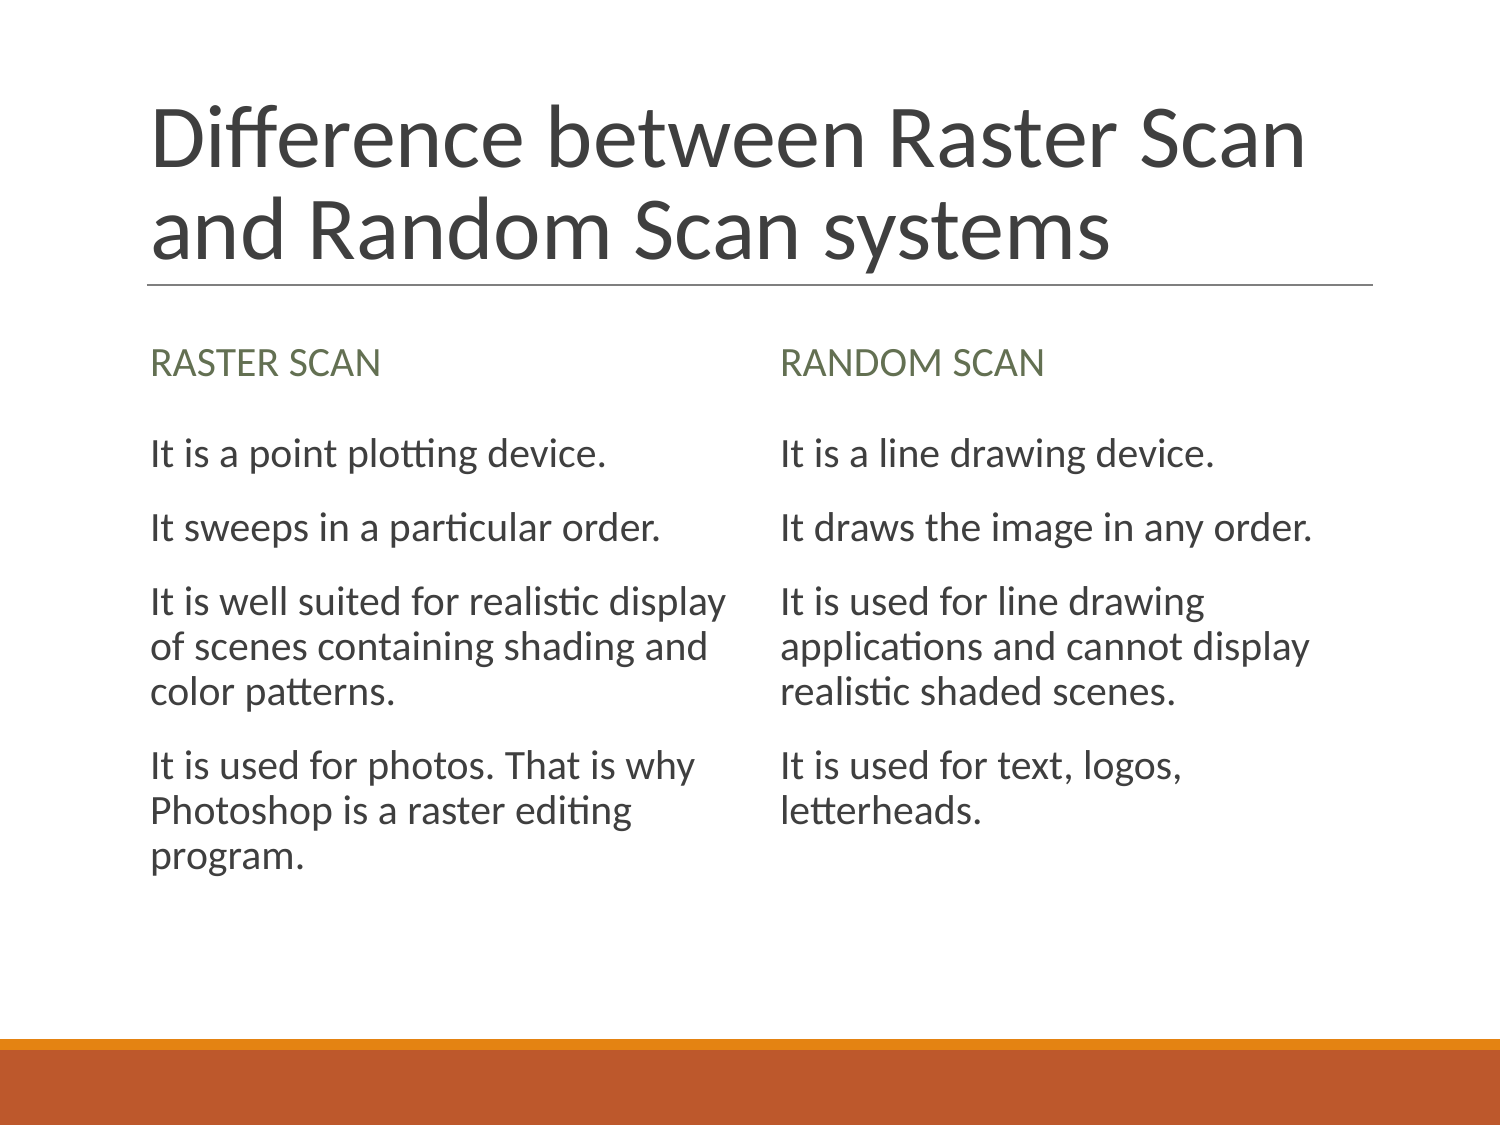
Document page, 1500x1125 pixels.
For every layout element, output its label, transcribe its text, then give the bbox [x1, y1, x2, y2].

list RASTER SCAN [135, 302, 743, 423]
list It is a point plotting device. It sweeps in a particular order. It is well suited for realistic display of scenes containing shading and color patterns. It is used for photos. That is why Photoshop is a raster editing program. [135, 423, 743, 963]
list It is a line drawing device. It draws the image in any order. It is used for line drawing applications and cannot display realistic shaded scenes. It is used for text, logos, letterheads. [765, 423, 1373, 963]
title Difference between Raster Scan and Random Scan systems [135, 47, 1373, 285]
list RANDOM SCAN [765, 302, 1373, 423]
